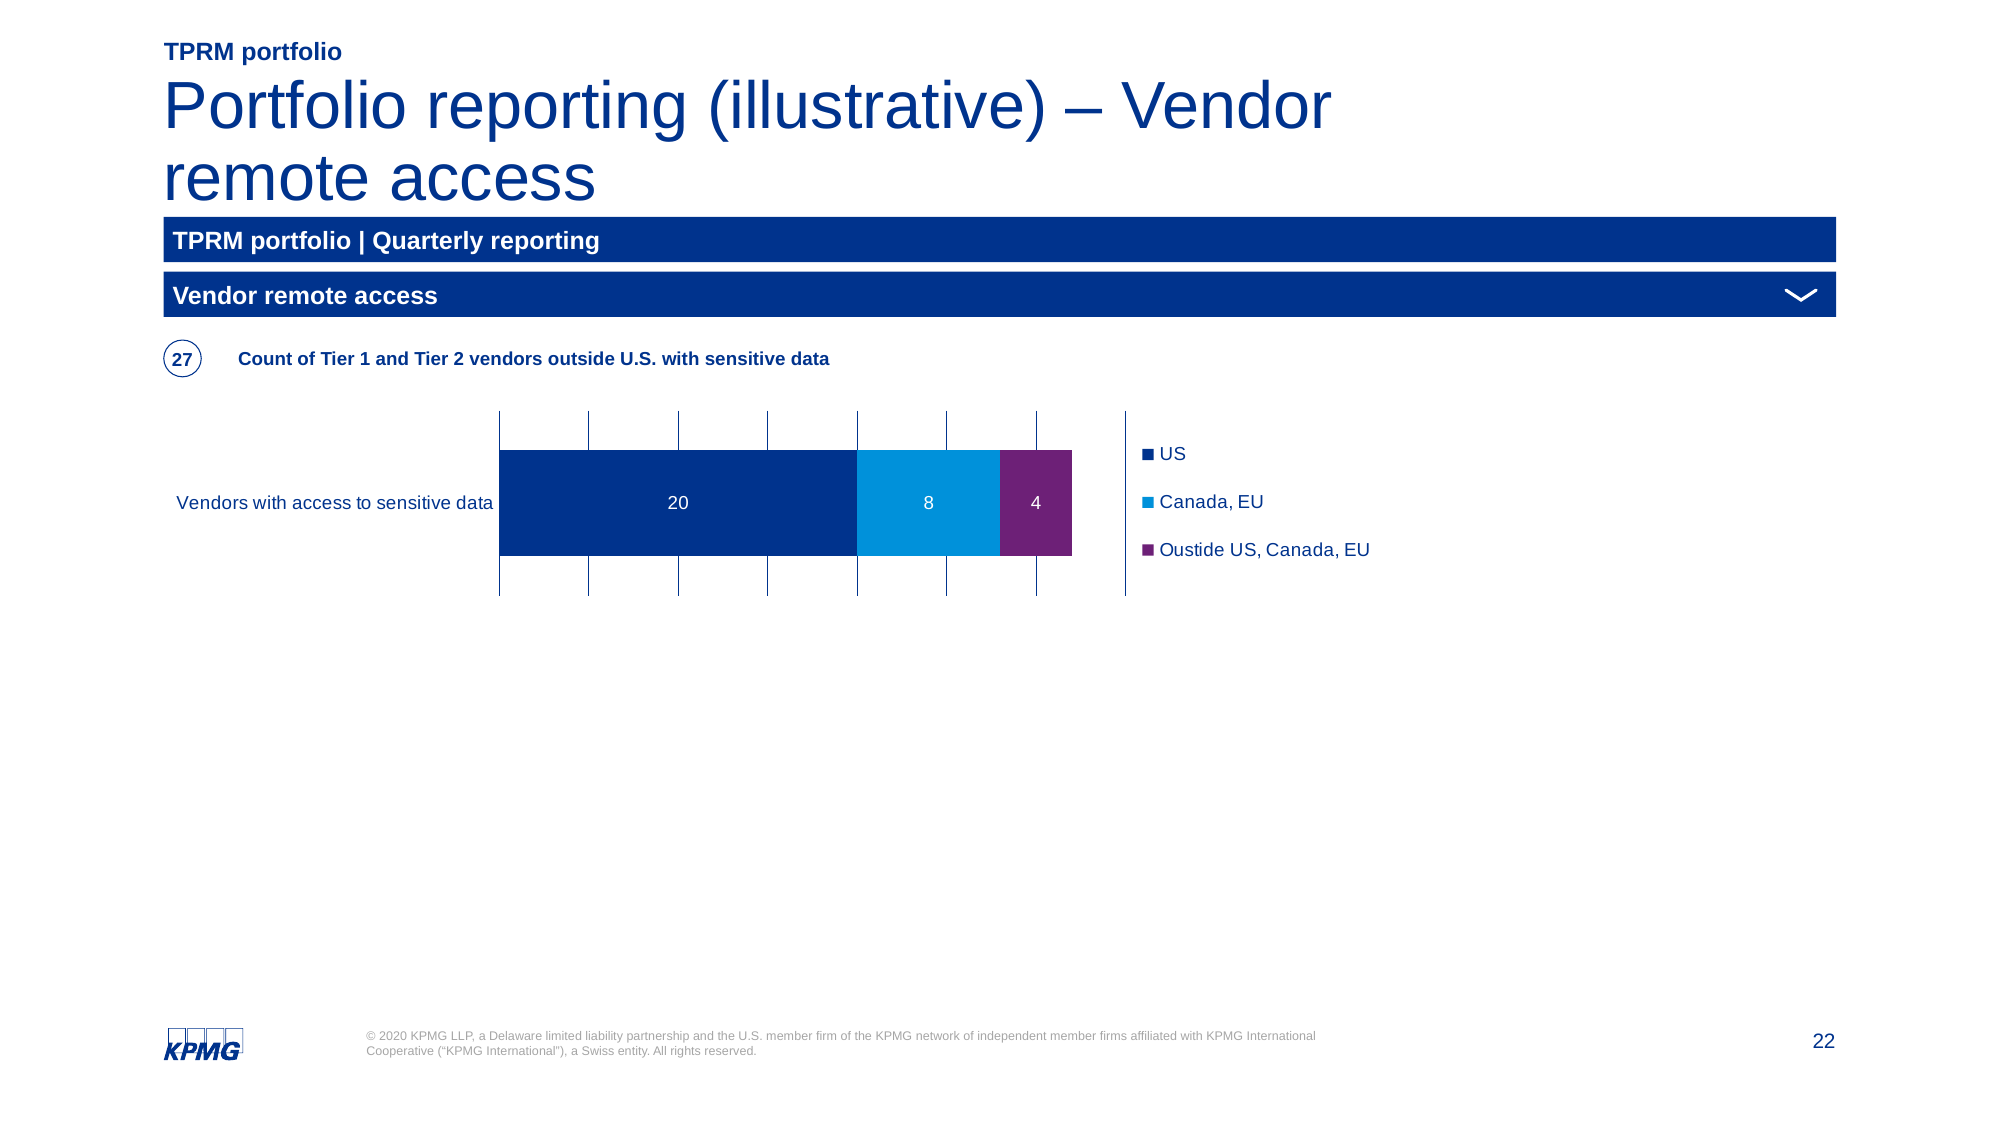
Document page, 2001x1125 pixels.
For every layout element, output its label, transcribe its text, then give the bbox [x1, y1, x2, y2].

list TPRM portfolio [163, 37, 1837, 66]
text_box TPRM portfolio | Quarterly reporting [163, 216, 1837, 263]
title Portfolio reporting (illustrative) – Vendor remote access [163, 70, 1837, 159]
chart [151, 406, 1404, 600]
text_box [163, 271, 1837, 317]
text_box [163, 340, 1121, 377]
